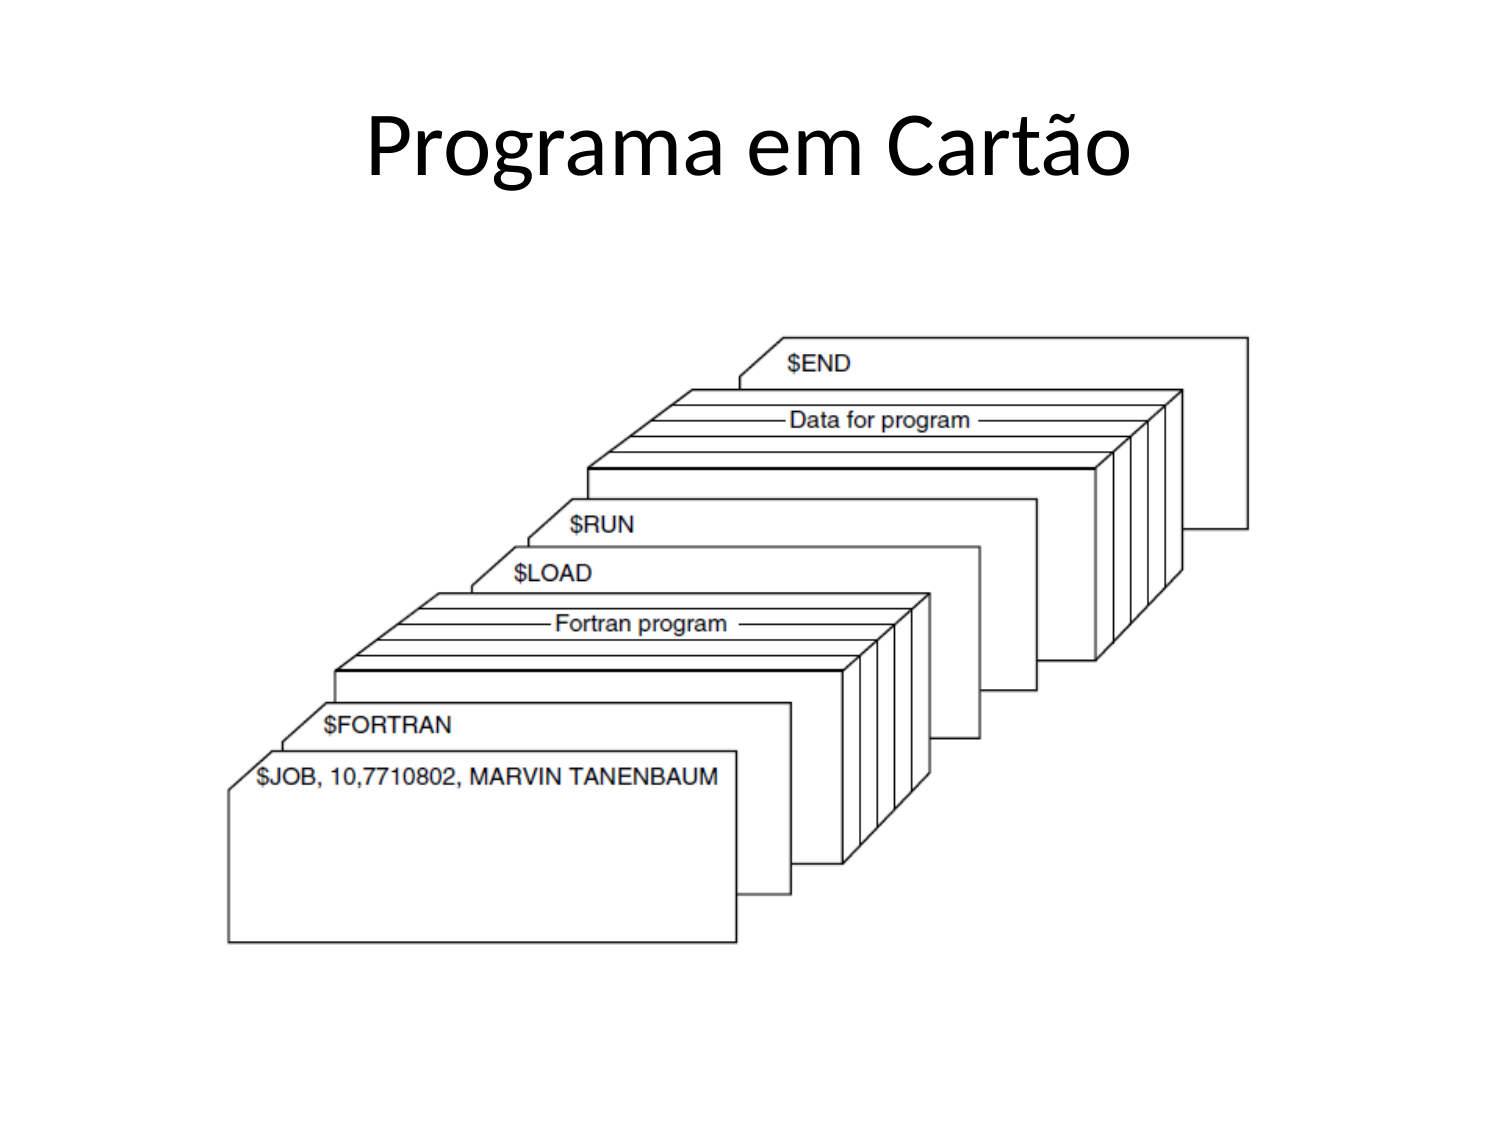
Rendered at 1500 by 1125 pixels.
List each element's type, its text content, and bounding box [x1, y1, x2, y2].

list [207, 305, 1293, 962]
title Programa em Cartão [75, 45, 1425, 233]
